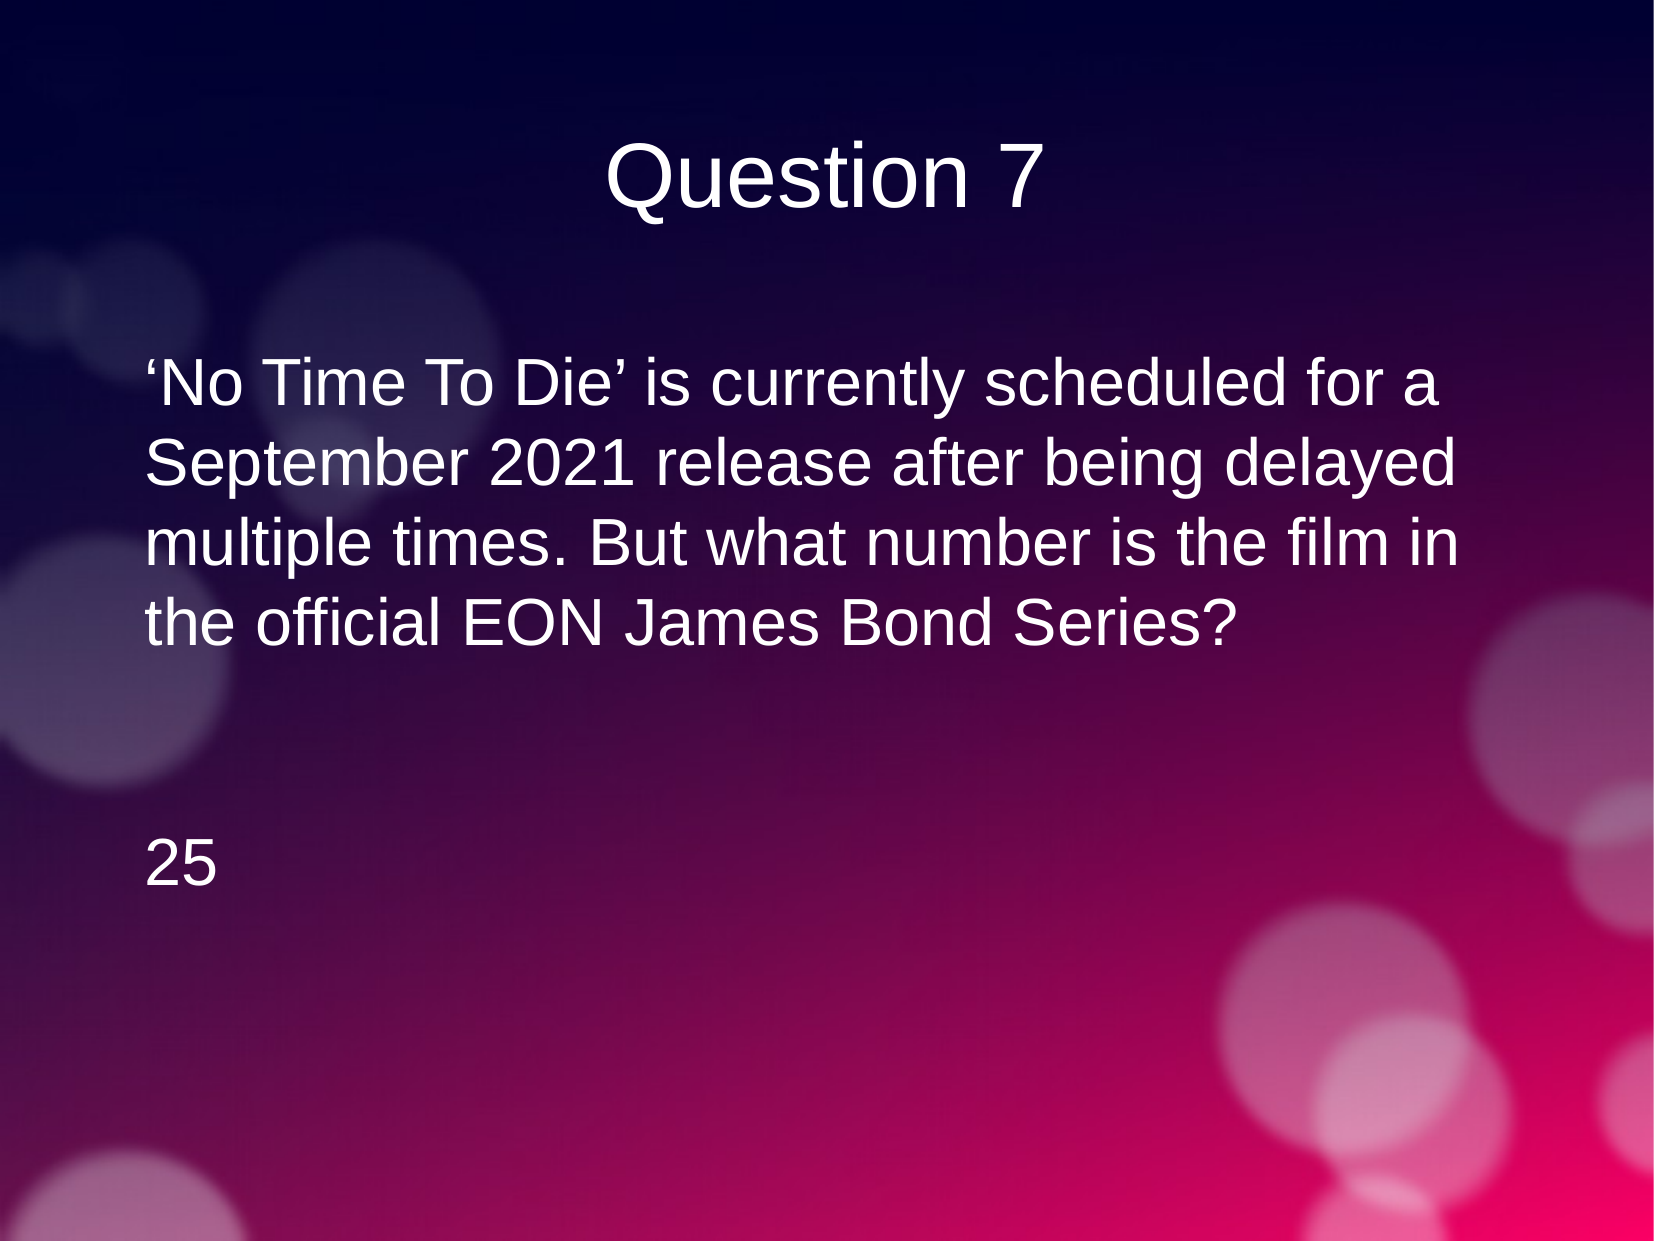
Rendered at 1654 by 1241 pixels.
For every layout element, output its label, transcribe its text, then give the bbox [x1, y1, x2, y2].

text_box [82, 331, 1571, 1099]
text_box ‘No Time To Die’ is currently scheduled for a September 2021 release after being delayed multiple times. But what number is the film in the official EON James Bond Series? 25 [129, 331, 1548, 866]
picture [0, 0, 1654, 1241]
text_box Question 7 [82, 66, 1571, 274]
